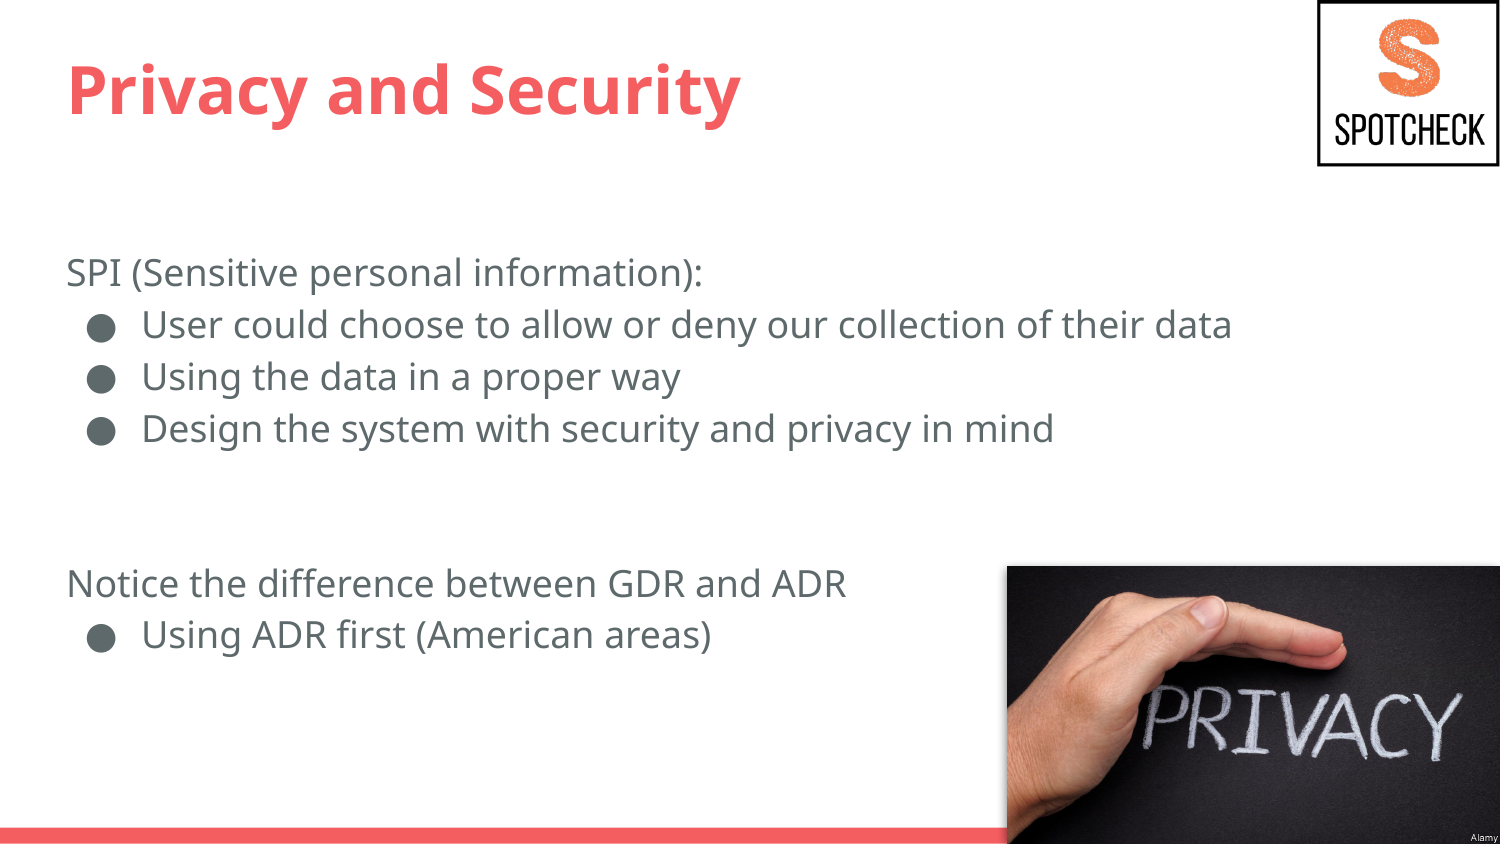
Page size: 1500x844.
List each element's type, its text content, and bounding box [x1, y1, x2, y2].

picture [1007, 566, 1500, 844]
picture [1316, 0, 1500, 168]
list SPI (Sensitive personal information): User could choose to allow or deny our collection of their data Using the data in a proper way Design the system with security and privacy in mind Notice the difference between GDR and ADR Using ADR first (American areas) [51, 227, 1449, 789]
title Privacy and Security [51, 32, 1310, 136]
